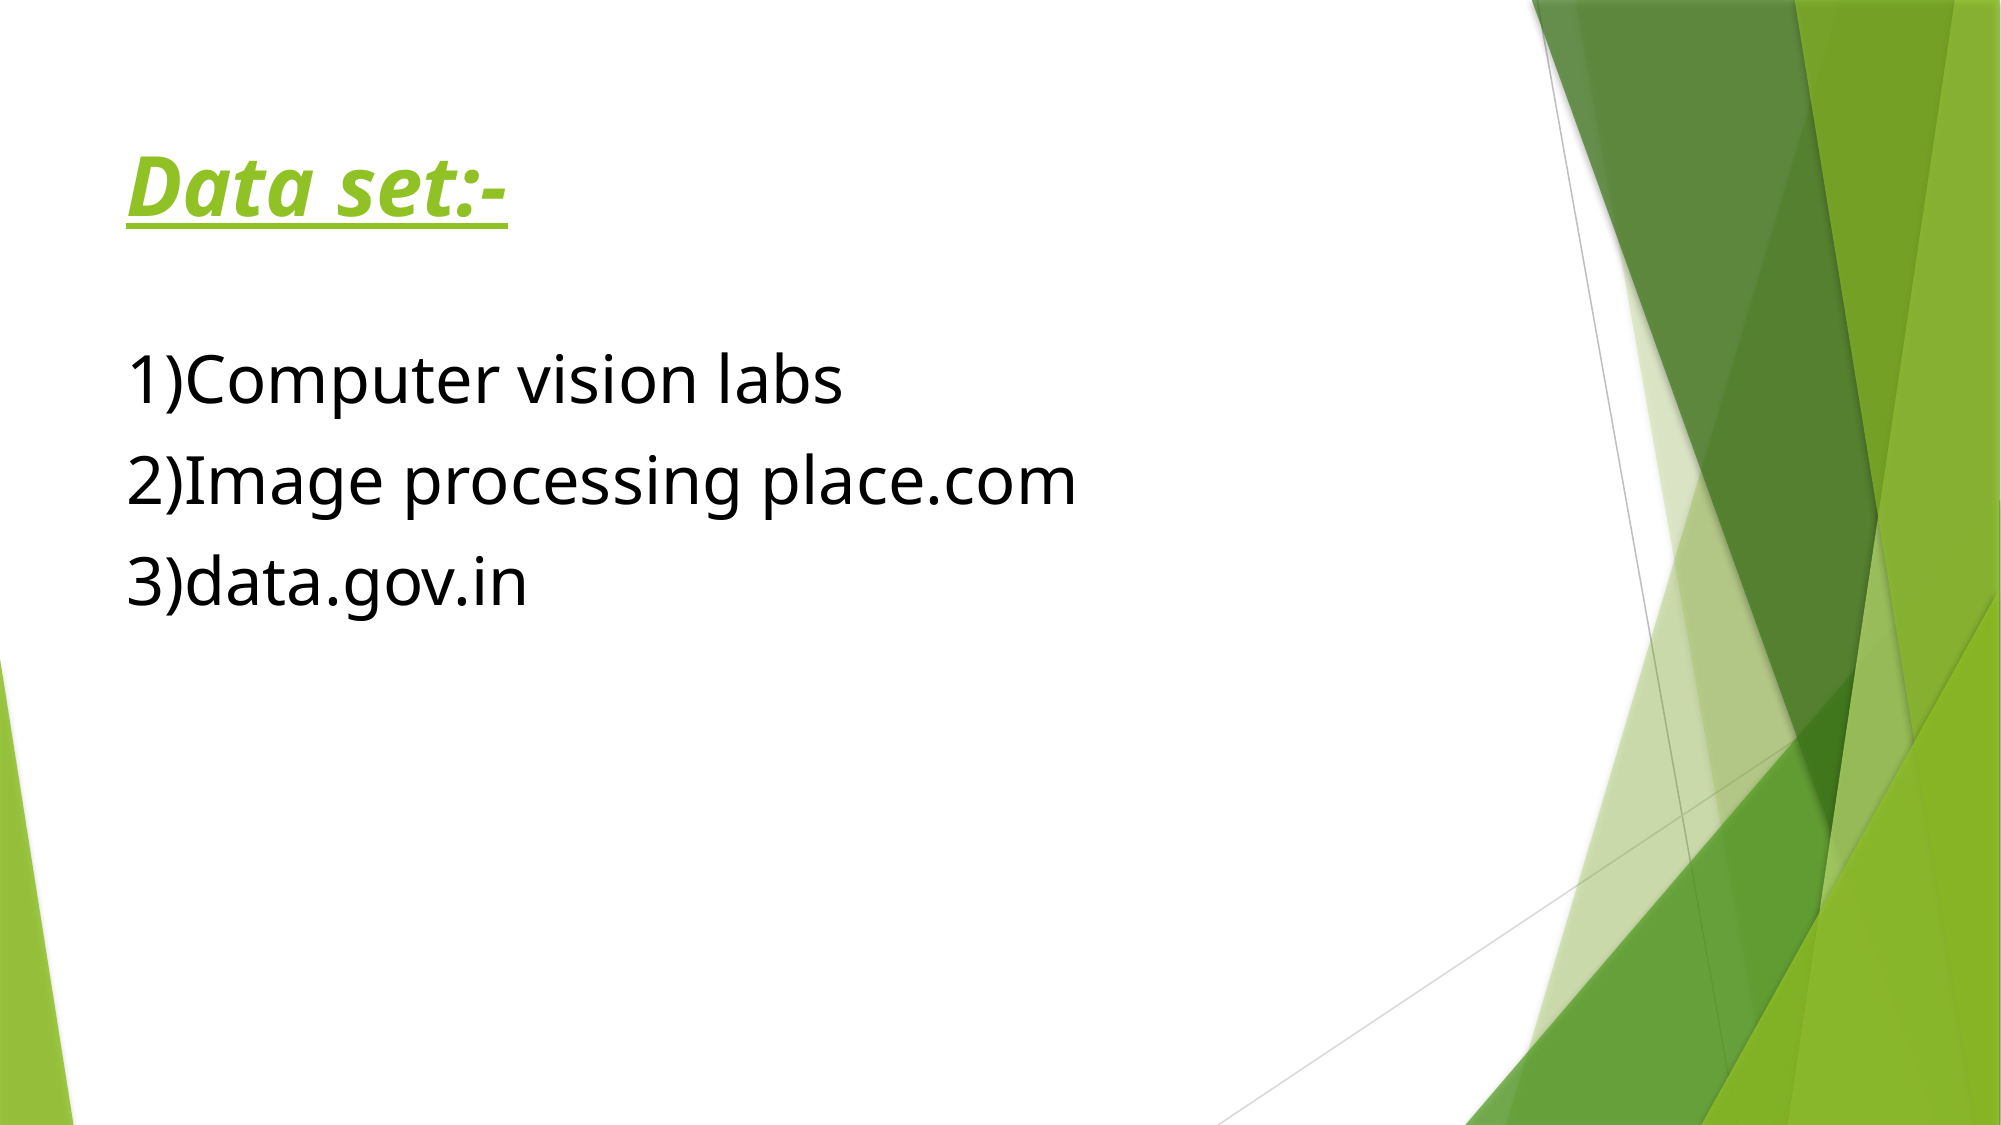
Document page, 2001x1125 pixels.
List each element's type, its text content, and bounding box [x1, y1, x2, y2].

list 1)Computer vision labs 2)Image processing place.com 3)data.gov.in [111, 329, 1522, 884]
title Data set:- [111, 62, 1458, 242]
